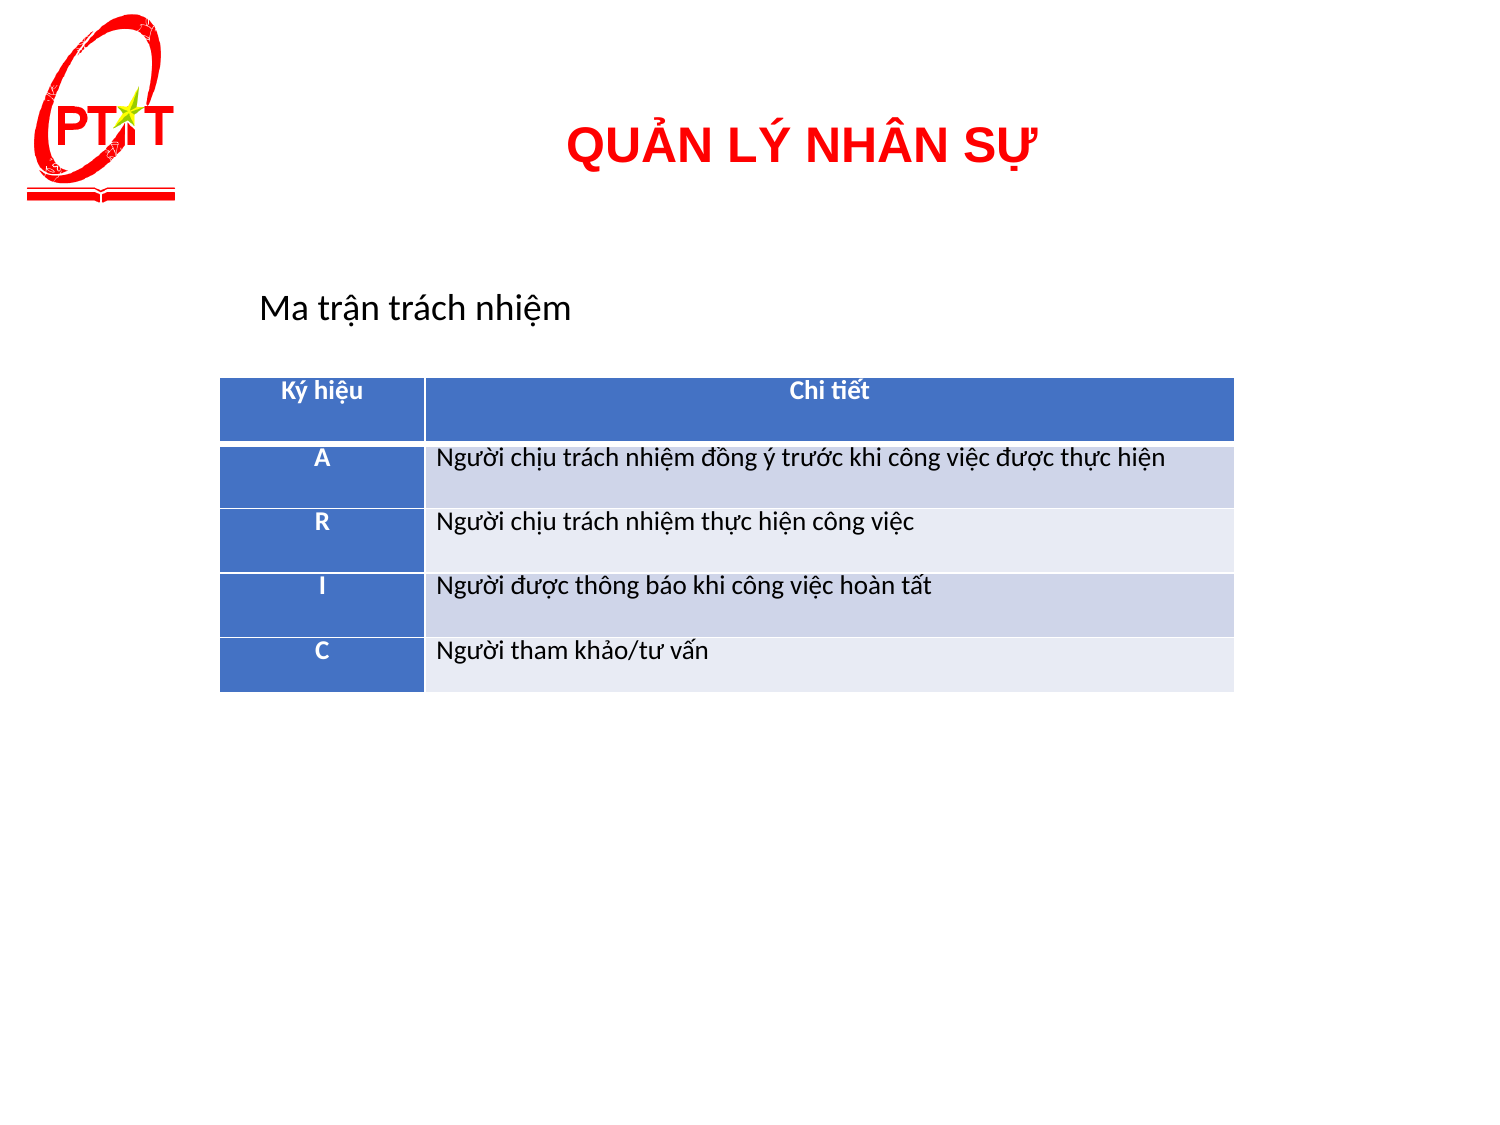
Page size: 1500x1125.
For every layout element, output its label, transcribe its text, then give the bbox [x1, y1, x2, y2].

table_cell I [220, 574, 424, 637]
table_header Ký hiệu [220, 378, 424, 441]
picture [7, 0, 199, 215]
table_cell Người tham khảo/tư vấn [426, 638, 1234, 692]
table_cell A [220, 447, 424, 508]
table_cell Người được thông báo khi công việc hoàn tất [426, 574, 1234, 637]
table_header Chi tiết [426, 378, 1234, 441]
table_cell Người chịu trách nhiệm thực hiện công việc [426, 509, 1234, 572]
table_cell C [220, 638, 424, 692]
table_cell Người chịu trách nhiệm đồng ý trước khi công việc được thực hiện [426, 447, 1234, 508]
table_cell R [220, 509, 424, 572]
text_box Ma trận trách nhiệm [244, 275, 588, 336]
text_box QUẢN LÝ NHÂN SỰ [259, 60, 1346, 235]
